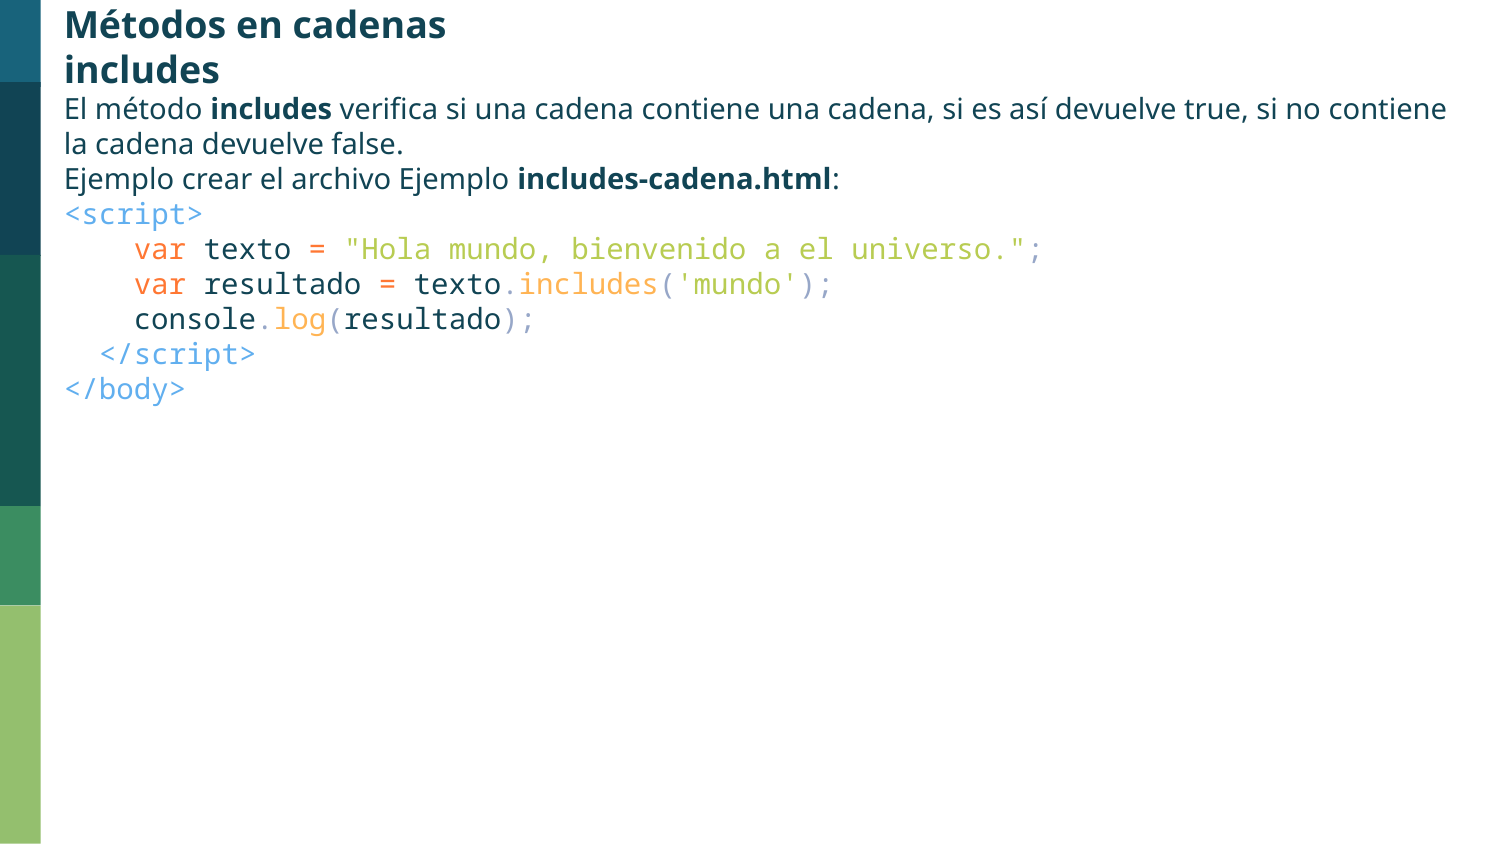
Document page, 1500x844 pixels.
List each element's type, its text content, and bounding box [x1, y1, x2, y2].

text_box Métodos en cadenas includes [48, 0, 1131, 94]
text_box El método includes verifica si una cadena contiene una cadena, si es así devuelve true, si no contiene la cadena devuelve false. Ejemplo crear el archivo Ejemplo includes-cadena.html: <script> var texto = "Hola mundo, bienvenido a el universo."; var resultado = texto.includes('mundo'); console.log(resultado); </script> </body> [48, 75, 1480, 815]
